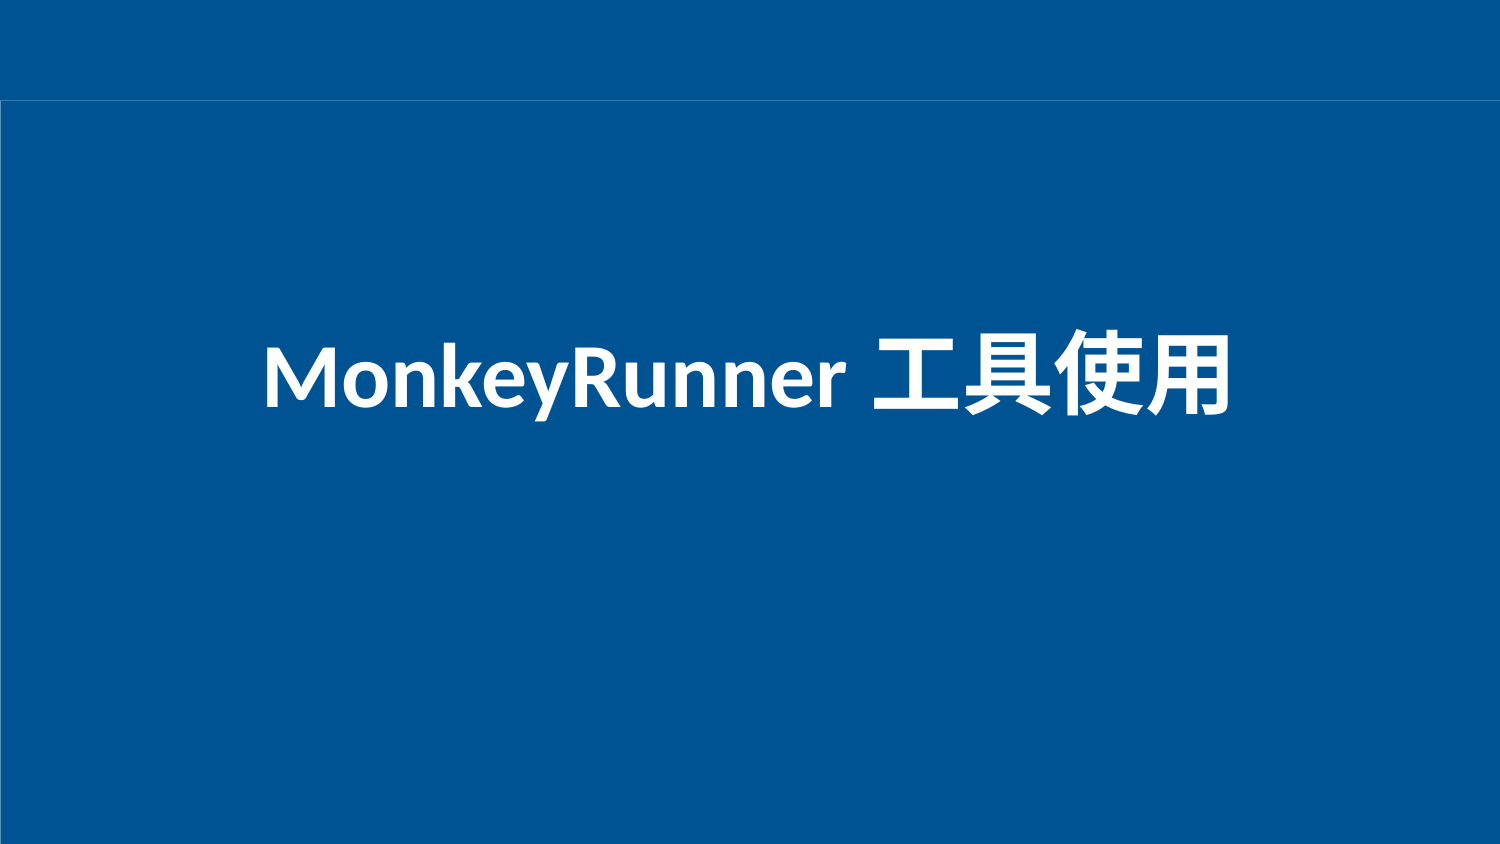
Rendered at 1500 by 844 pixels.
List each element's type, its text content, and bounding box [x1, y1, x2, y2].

title MonkeyRunner工具使用 [112, 280, 1388, 461]
